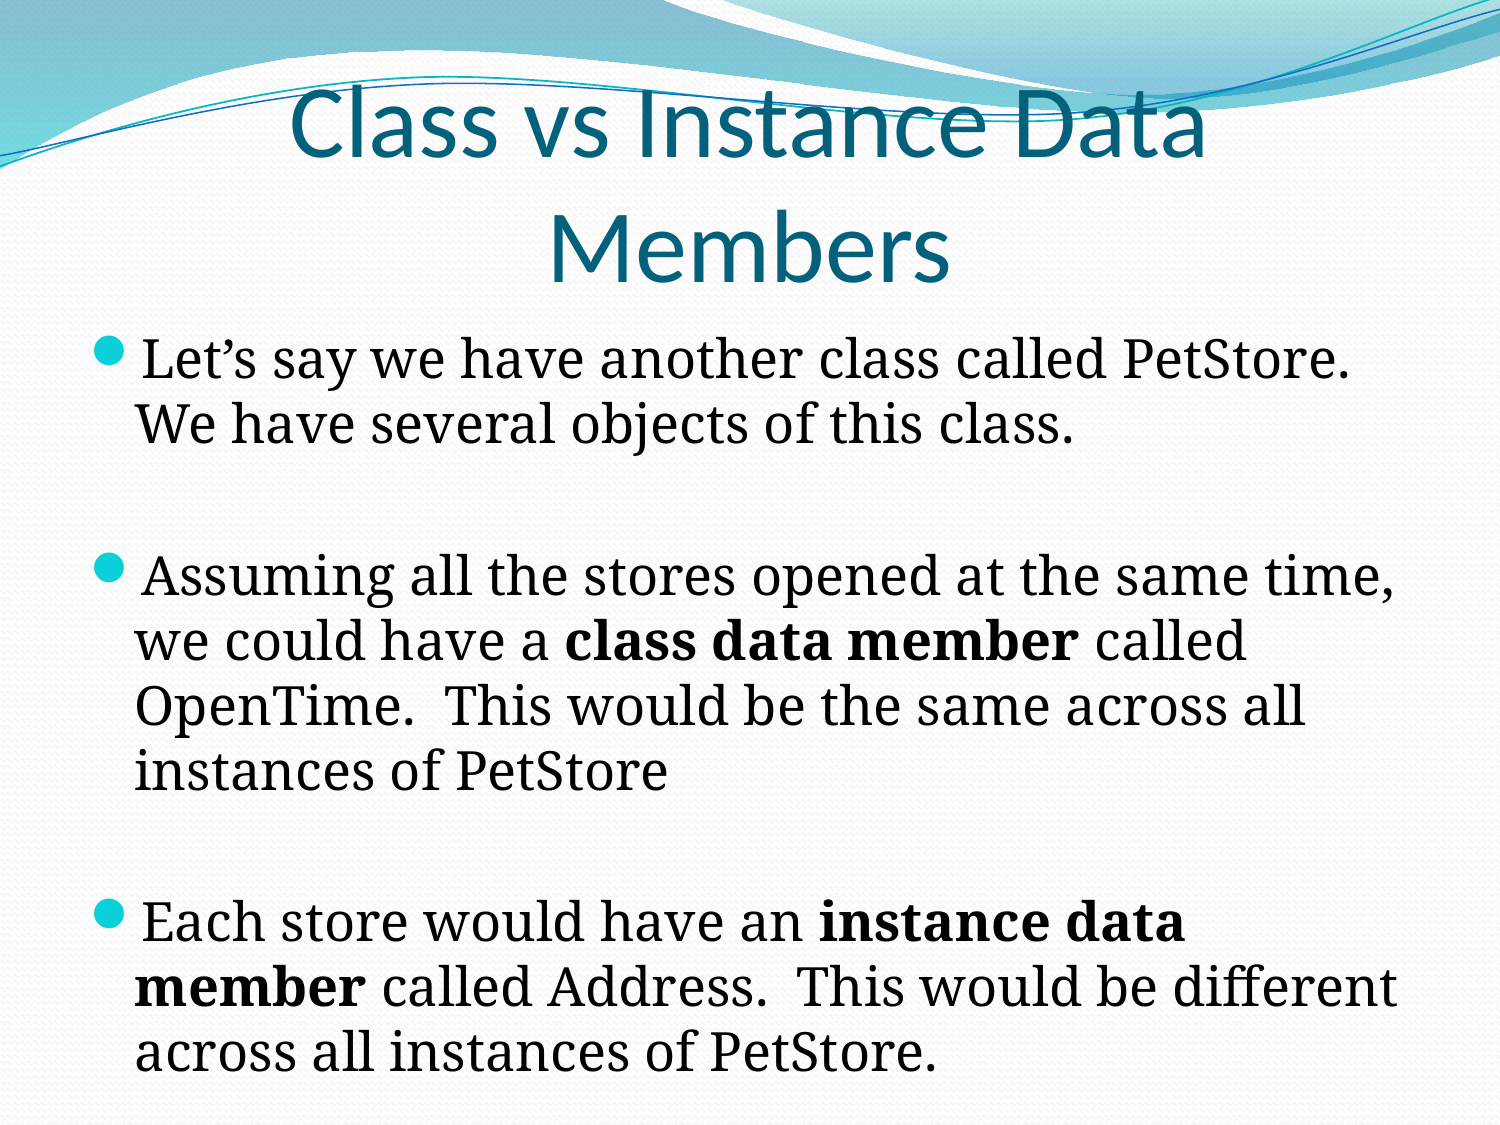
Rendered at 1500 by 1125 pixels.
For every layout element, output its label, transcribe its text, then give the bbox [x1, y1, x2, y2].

list Let’s say we have another class called PetStore. We have several objects of this class. Assuming all the stores opened at the same time, we could have a class data member called OpenTime. This would be the same across all instances of PetStore Each store would have an instance data member called Address. This would be different across all instances of PetStore. [75, 317, 1425, 1038]
title Class vs Instance Data Members [75, 115, 1425, 303]
